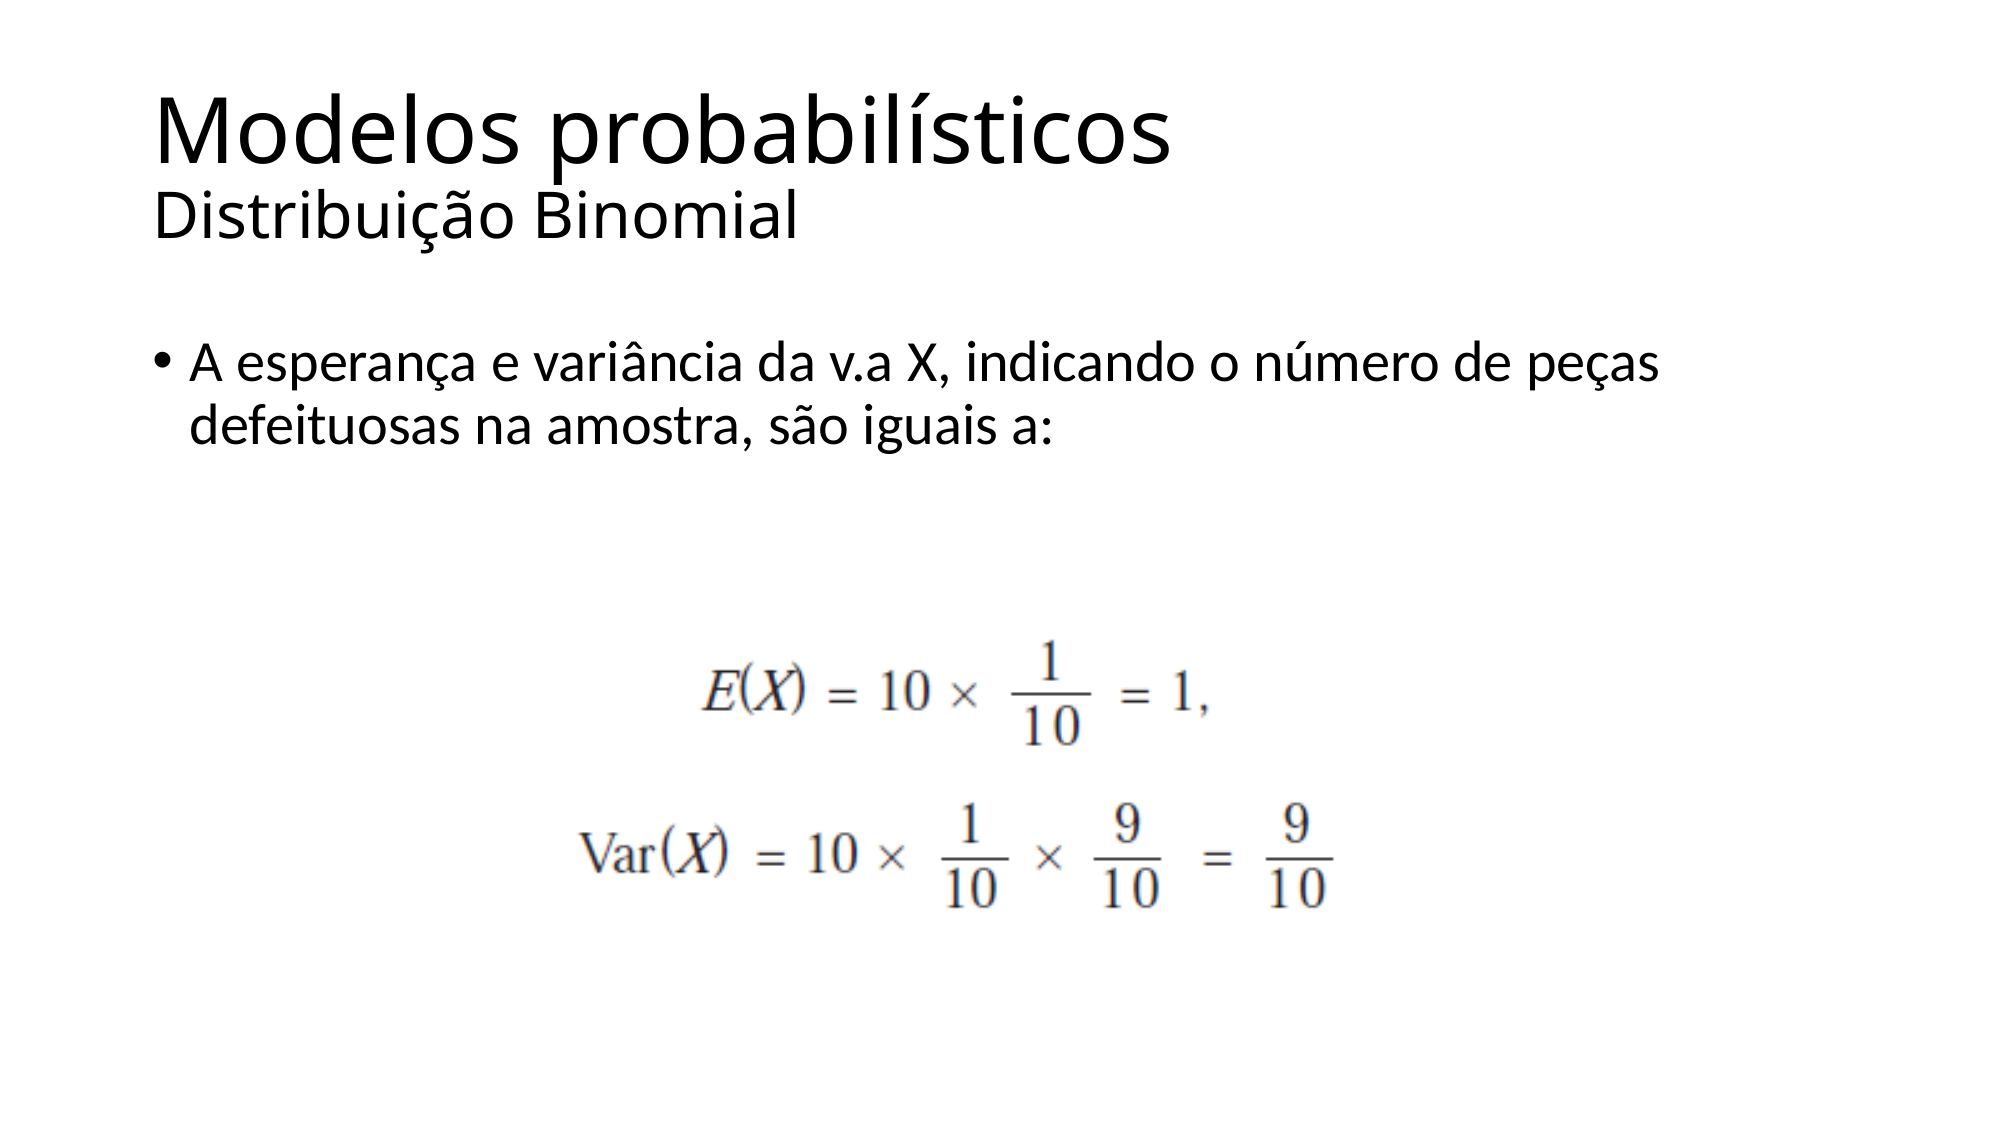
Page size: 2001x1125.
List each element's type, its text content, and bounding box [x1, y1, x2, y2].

title Modelos probabilísticos Distribuição Binomial [137, 59, 1863, 278]
picture [503, 626, 1344, 926]
list A esperança e variância da v.a X, indicando o número de peças defeituosas na amostra, são iguais a: [137, 323, 1863, 1038]
